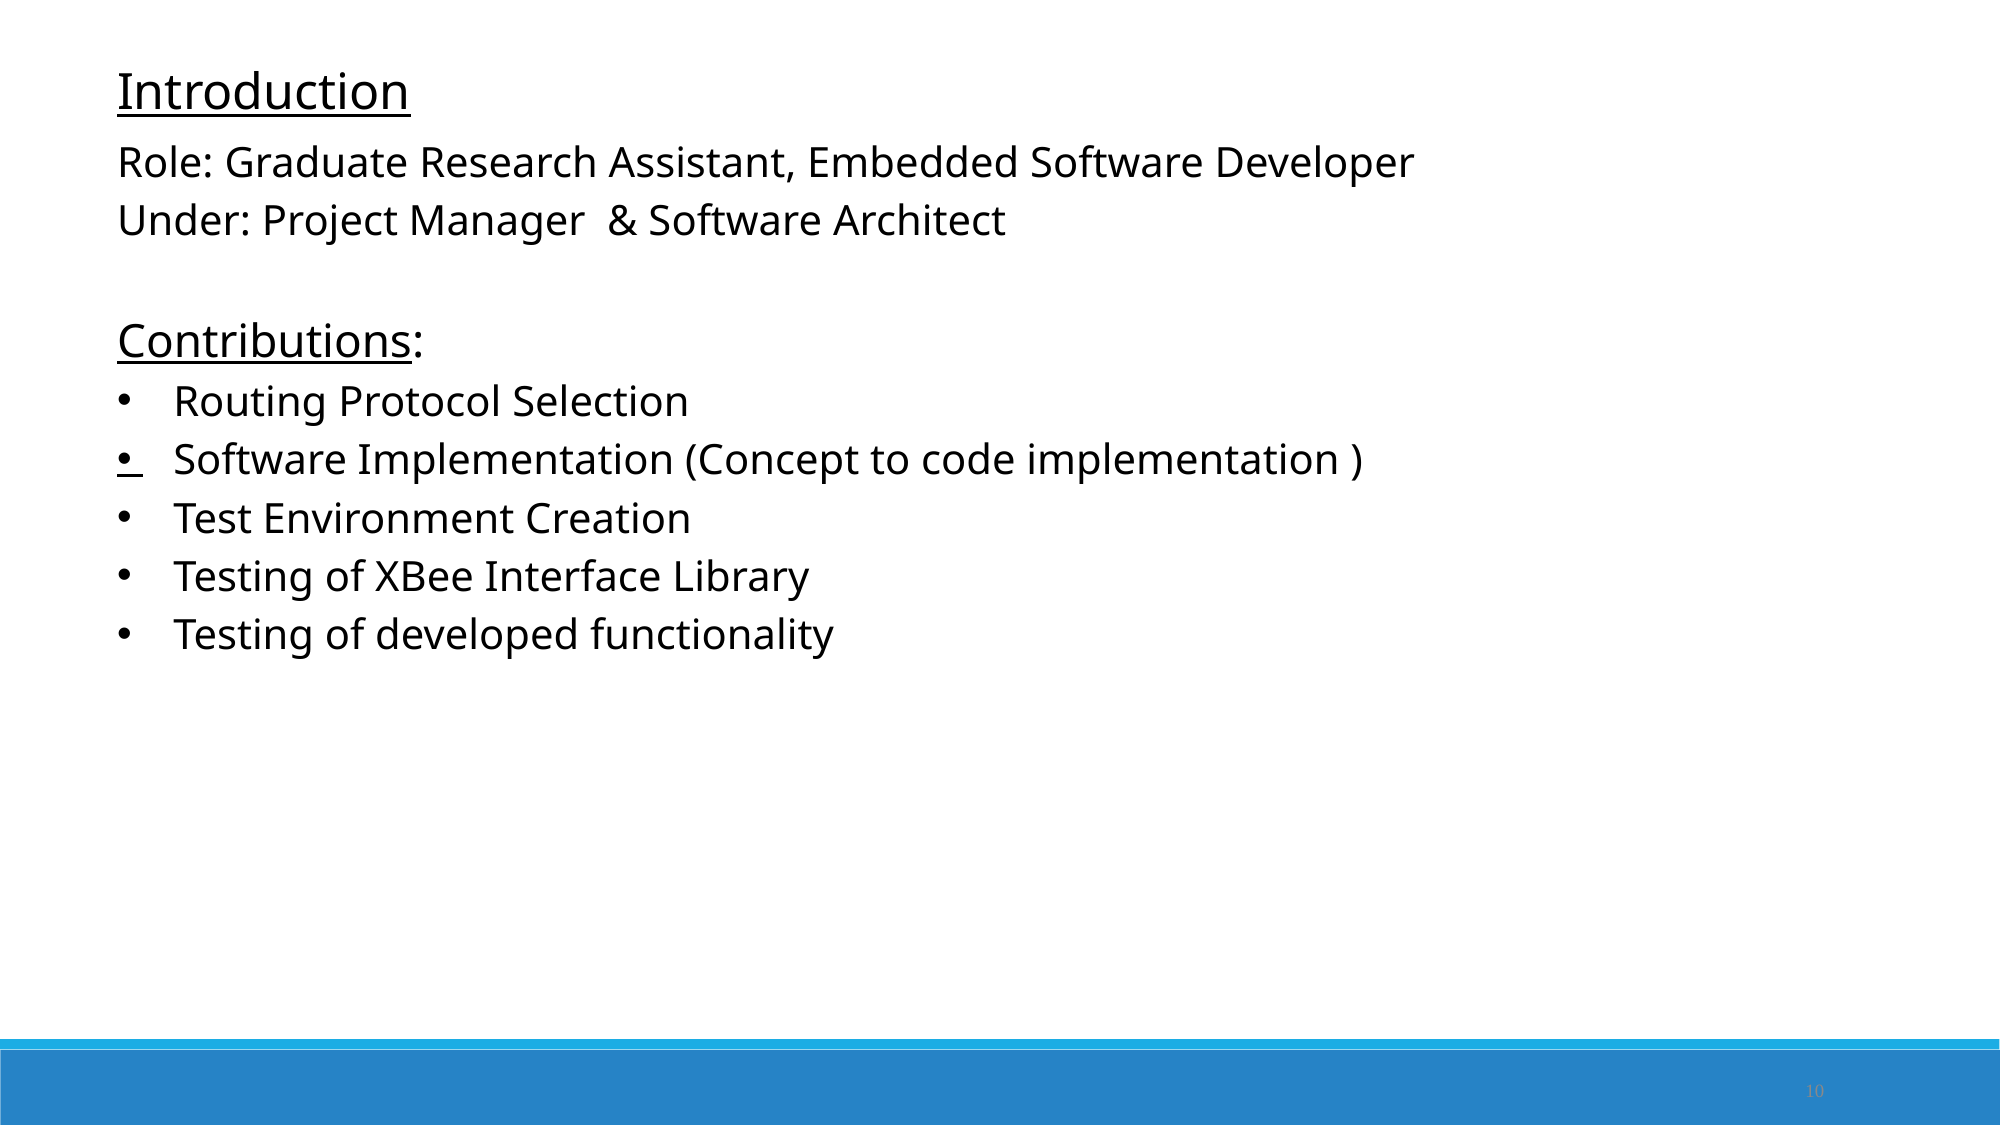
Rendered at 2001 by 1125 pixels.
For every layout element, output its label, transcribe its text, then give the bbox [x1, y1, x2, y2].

text_box Role: Graduate Research Assistant, Embedded Software Developer Under: Project Manager & Software Architect Contributions: Routing Protocol Selection Software Implementation (Concept to code implementation ) Test Environment Creation Testing of XBee Interface Library Testing of developed functionality [102, 128, 1936, 724]
text_box Introduction [102, 52, 1478, 128]
slide_number 10 [1624, 1059, 1840, 1120]
